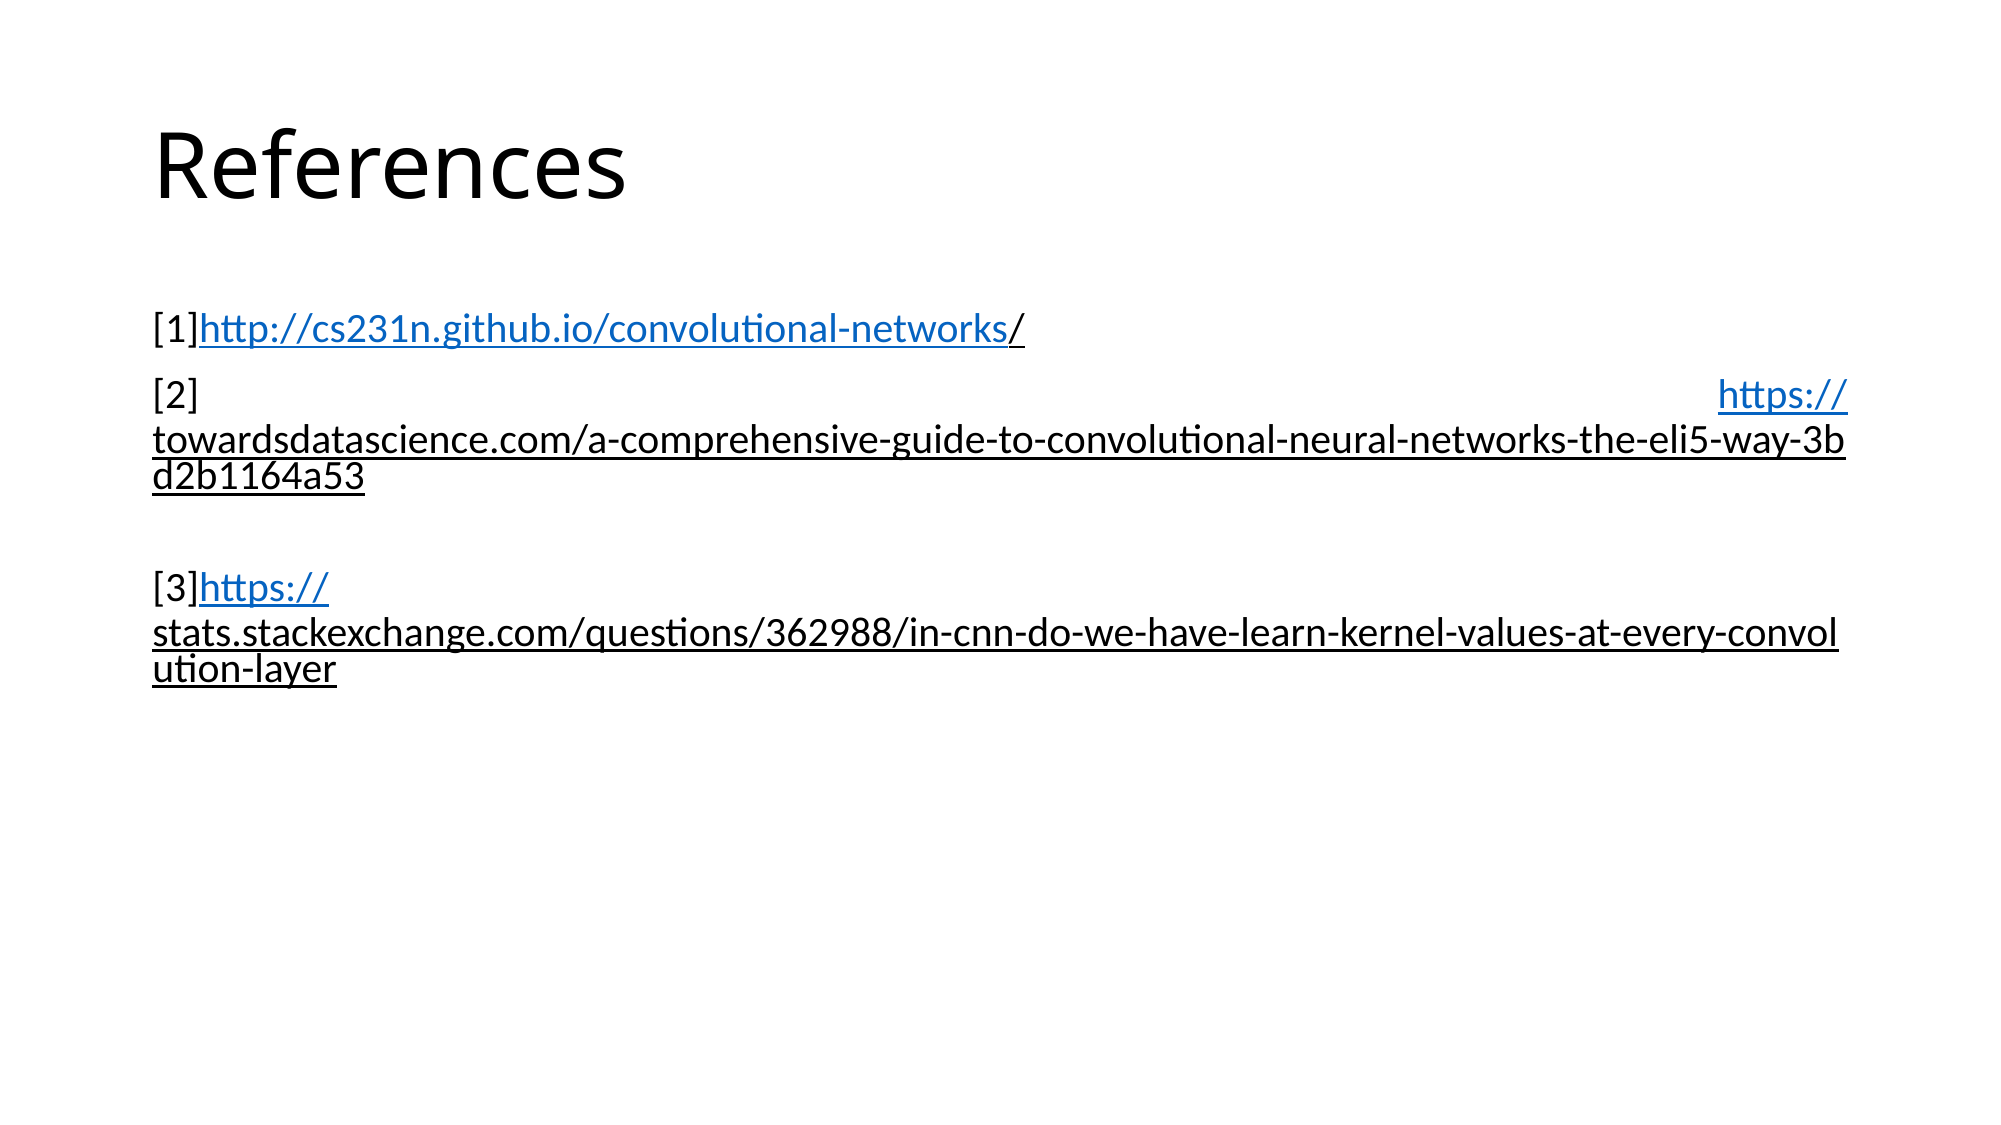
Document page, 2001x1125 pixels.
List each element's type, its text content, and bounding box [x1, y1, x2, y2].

title References [137, 59, 1863, 278]
list [1]http://cs231n.github.io/convolutional-networks/ [2] https://towardsdatascience.com/a-comprehensive-guide-to-convolutional-neural-networks-the-eli5-way-3bd2b1164a53 [3]https://stats.stackexchange.com/questions/362988/in-cnn-do-we-have-learn-kernel-values-at-every-convolution-layer [137, 299, 1863, 1014]
